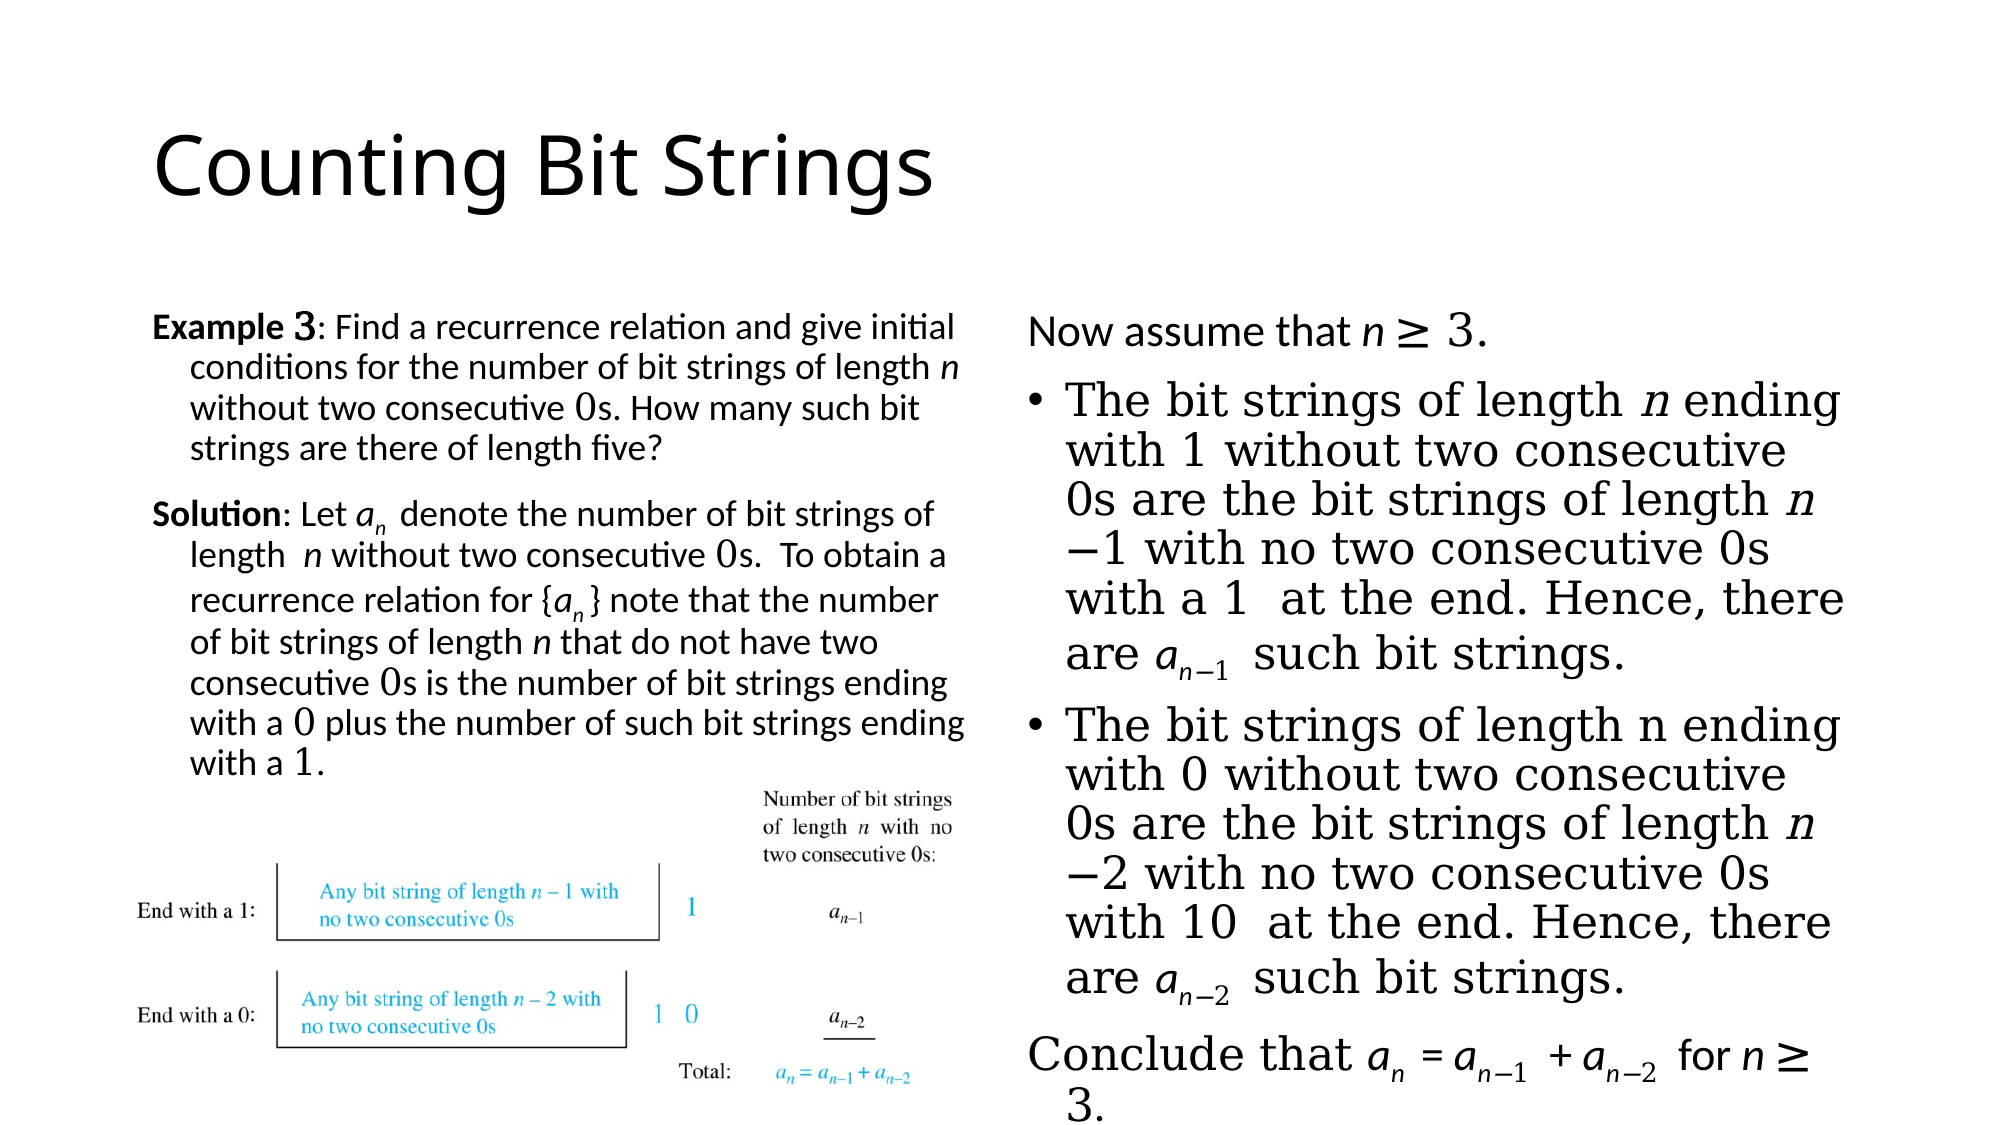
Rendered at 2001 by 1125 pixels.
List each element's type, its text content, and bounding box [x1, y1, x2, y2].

list Now assume that n ≥ 3. The bit strings of length n ending with 1 without two consecutive 0s are the bit strings of length n −1 with no two consecutive 0s with a 1 at the end. Hence, there are an−1 such bit strings. The bit strings of length n ending with 0 without two consecutive 0s are the bit strings of length n −2 with no two consecutive 0s with 10 at the end. Hence, there are an−2 such bit strings. Conclude that an = an−1 + an−2 for n ≥ 3. [1012, 299, 1863, 1014]
picture [137, 787, 953, 1088]
title Counting Bit Strings [137, 59, 1863, 278]
list Example 3: Find a recurrence relation and give initial conditions for the number of bit strings of length n without two consecutive 0s. How many such bit strings are there of length five? Solution: Let an denote the number of bit strings of length n without two consecutive 0s. To obtain a recurrence relation for {an } note that the number of bit strings of length n that do not have two consecutive 0s is the number of bit strings ending with a 0 plus the number of such bit strings ending with a 1. [137, 299, 988, 1014]
